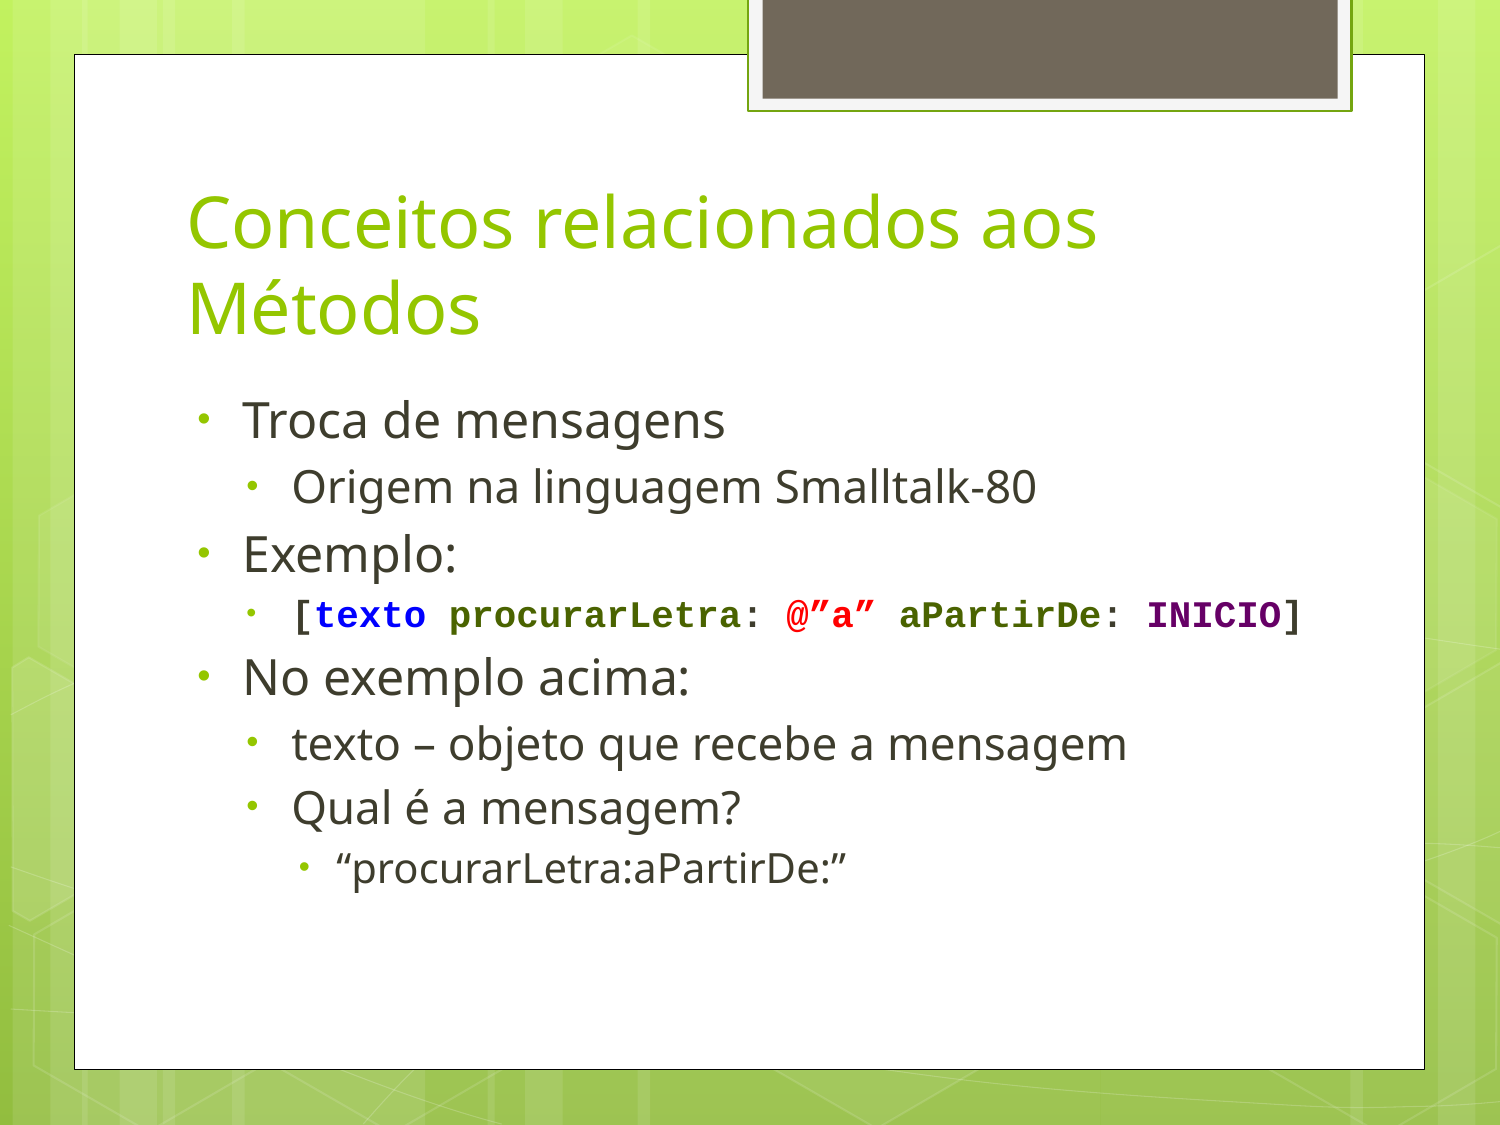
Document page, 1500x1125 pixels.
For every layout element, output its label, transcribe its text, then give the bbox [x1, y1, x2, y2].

list Troca de mensagens Origem na linguagem Smalltalk-80 Exemplo: [texto procurarLetra: @”a” aPartirDe: INICIO] No exemplo acima: texto – objeto que recebe a mensagem Qual é a mensagem? “procurarLetra:aPartirDe:” [171, 381, 1343, 957]
title Conceitos relacionados aos Métodos [171, 168, 1324, 357]
